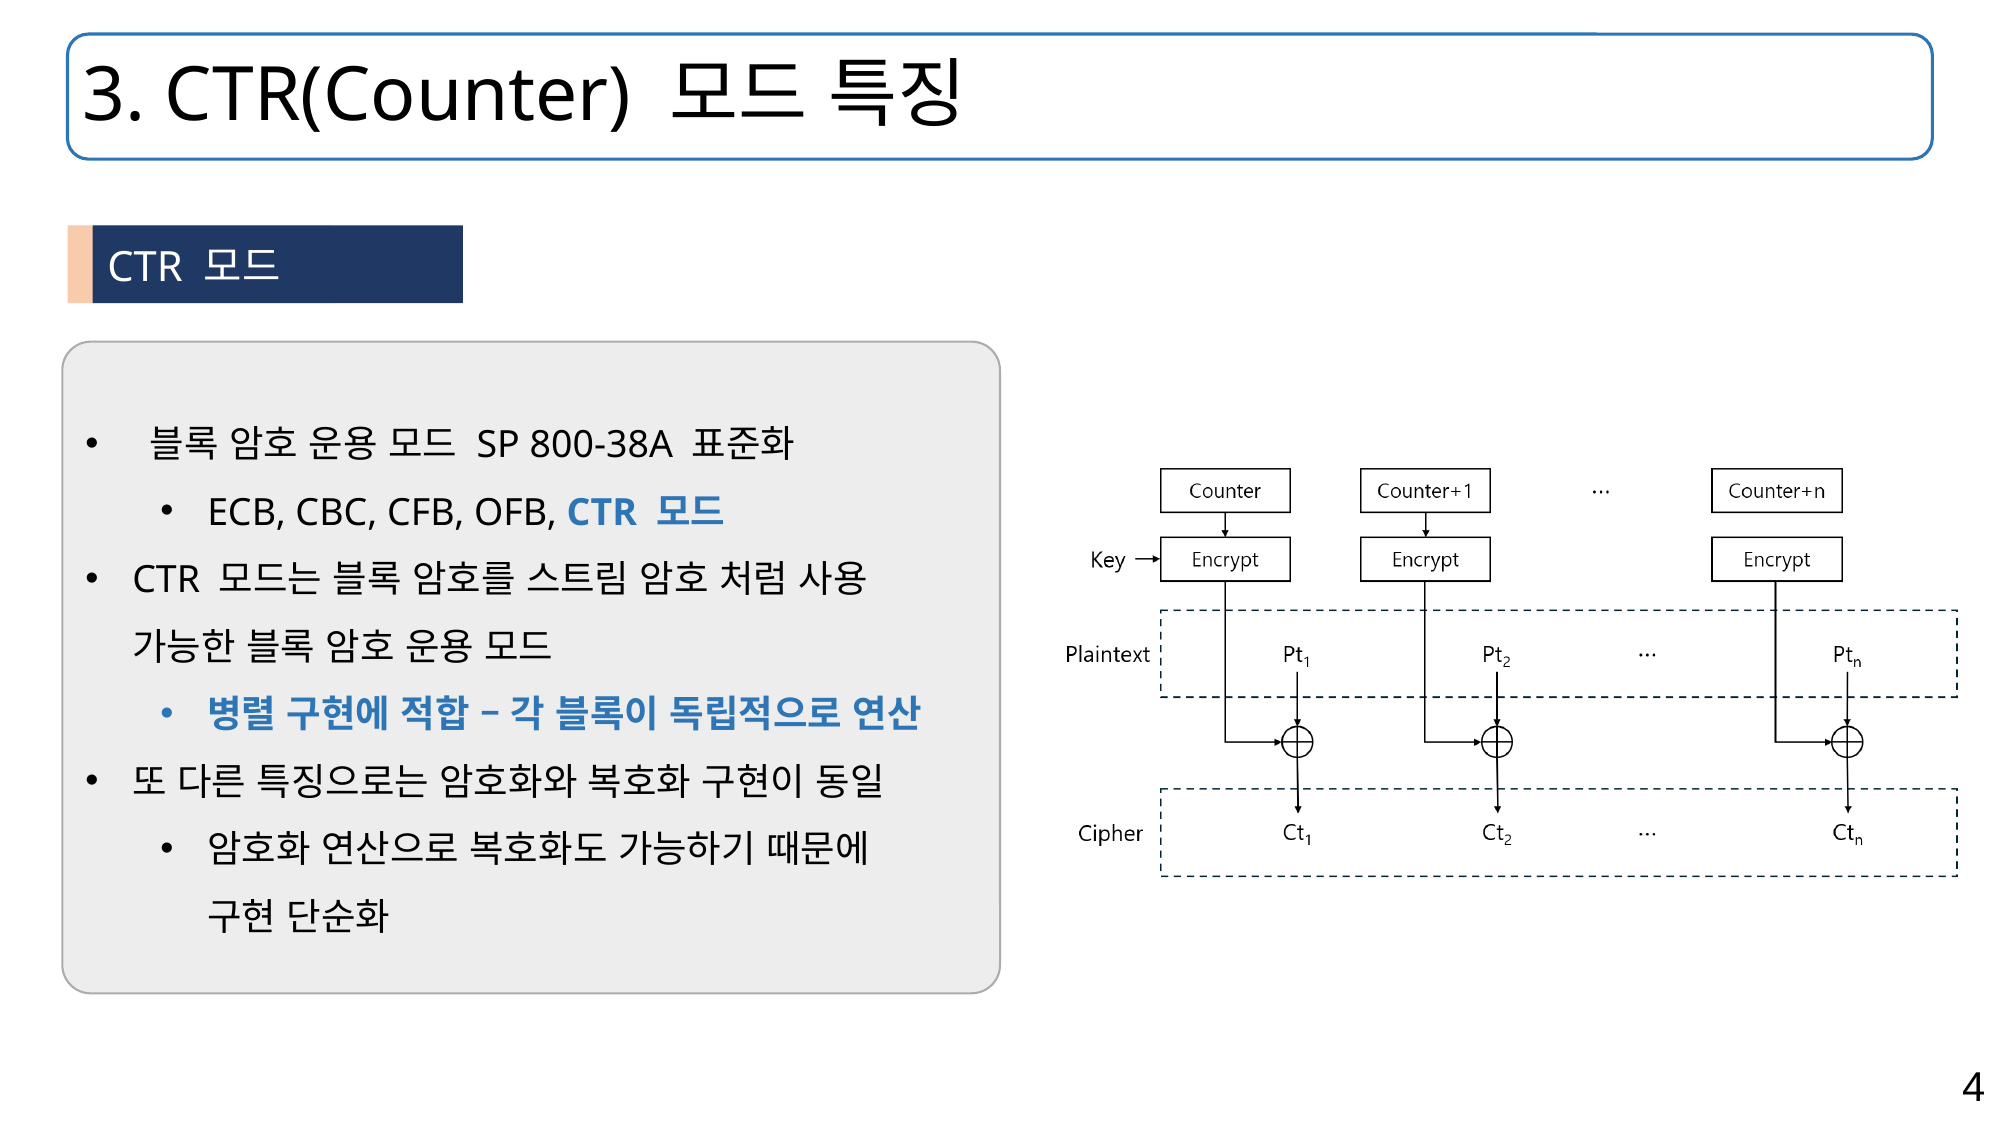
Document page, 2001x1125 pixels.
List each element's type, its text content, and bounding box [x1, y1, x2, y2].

picture [1058, 456, 1968, 879]
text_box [67, 225, 463, 304]
text_box 블록 암호 운용 모드 SP 800-38A 표준화 ECB, CBC, CFB, OFB, CTR 모드 CTR 모드는 블록 암호를 스트림 암호 처럼 사용 가능한 블록 암호 운용 모드 병렬 구현에 적합 – 각 블록이 독립적으로 연산 또 다른 특징으로는 암호화와 복호화 구현이 동일 암호화 연산으로 복호화도 가능하기 때문에 구현 단순화 [61, 340, 1002, 995]
title 3. CTR(Counter) 모드 특징 [67, 34, 1933, 160]
